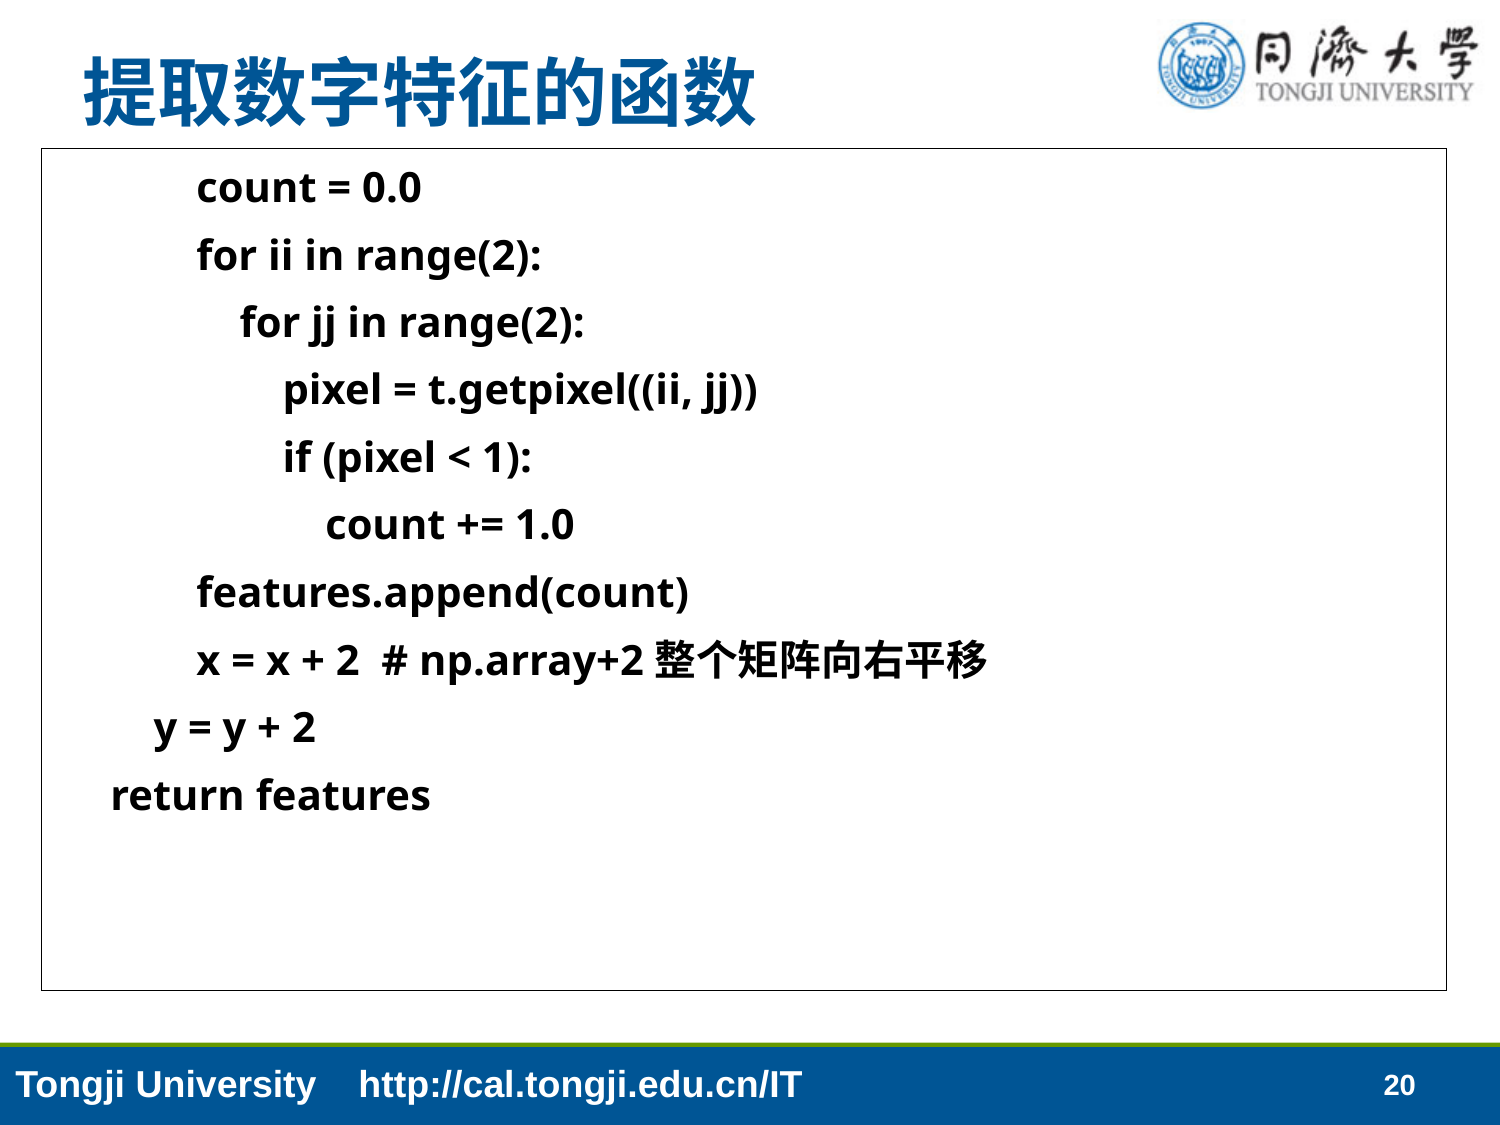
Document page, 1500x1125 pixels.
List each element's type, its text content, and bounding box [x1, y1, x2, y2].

picture [1343, 19, 1495, 113]
title 提取数字特征的函数 [67, 19, 1343, 146]
list count = 0.0 for ii in range(2): for jj in range(2): pixel = t.getpixel((ii, jj)) if (pixel < 1): count += 1.0 features.append(count) x = x + 2 # np.array+2整个矩阵向右平移 y = y + 2 return features [41, 148, 1447, 991]
